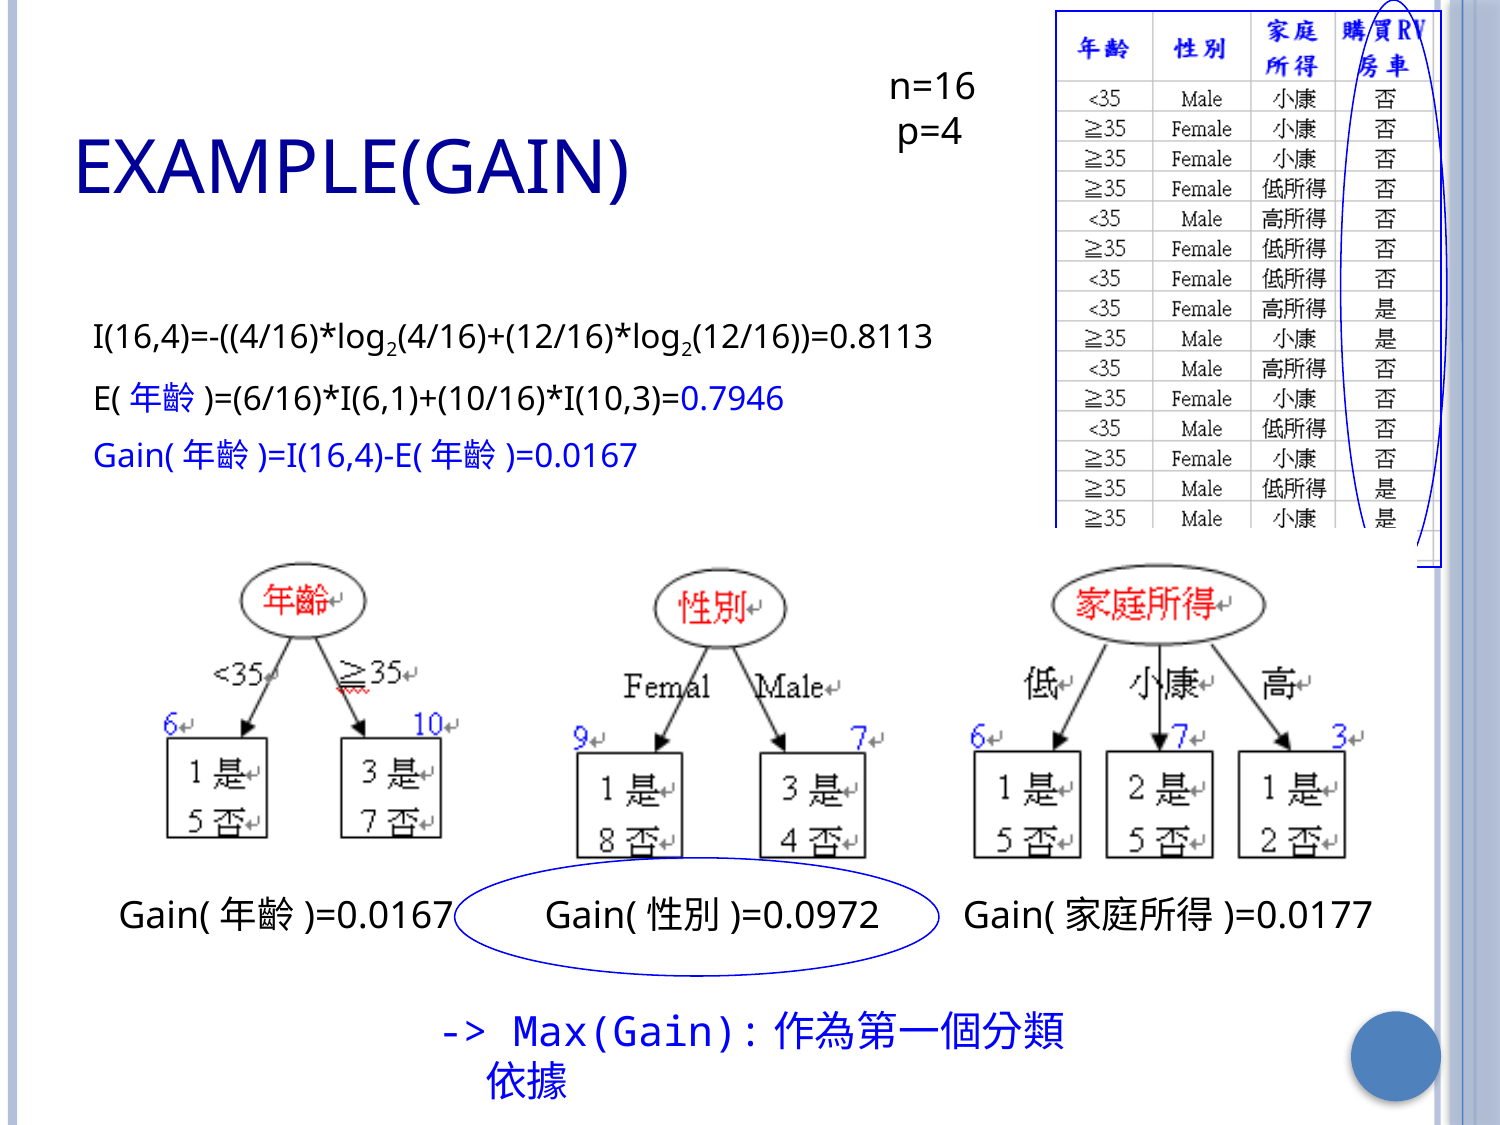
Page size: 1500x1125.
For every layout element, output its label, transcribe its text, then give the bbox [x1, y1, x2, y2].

text_box I(16,4)=-((4/16)*log2(4/16)+(12/16)*log2(12/16))=0.8113 E(年齡)=(6/16)*I(6,1)+(10/16)*I(10,3)=0.7946 Gain(年齡)=I(16,4)-E(年齡)=0.0167 [3, 307, 1014, 482]
title Example(Gain) [57, 53, 1038, 216]
text_box n=16 p=4 [750, 54, 1050, 160]
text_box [28, 528, 1500, 945]
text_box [347, 857, 1105, 1063]
picture [1056, 11, 1441, 528]
text_box [1381, 0, 1407, 8]
